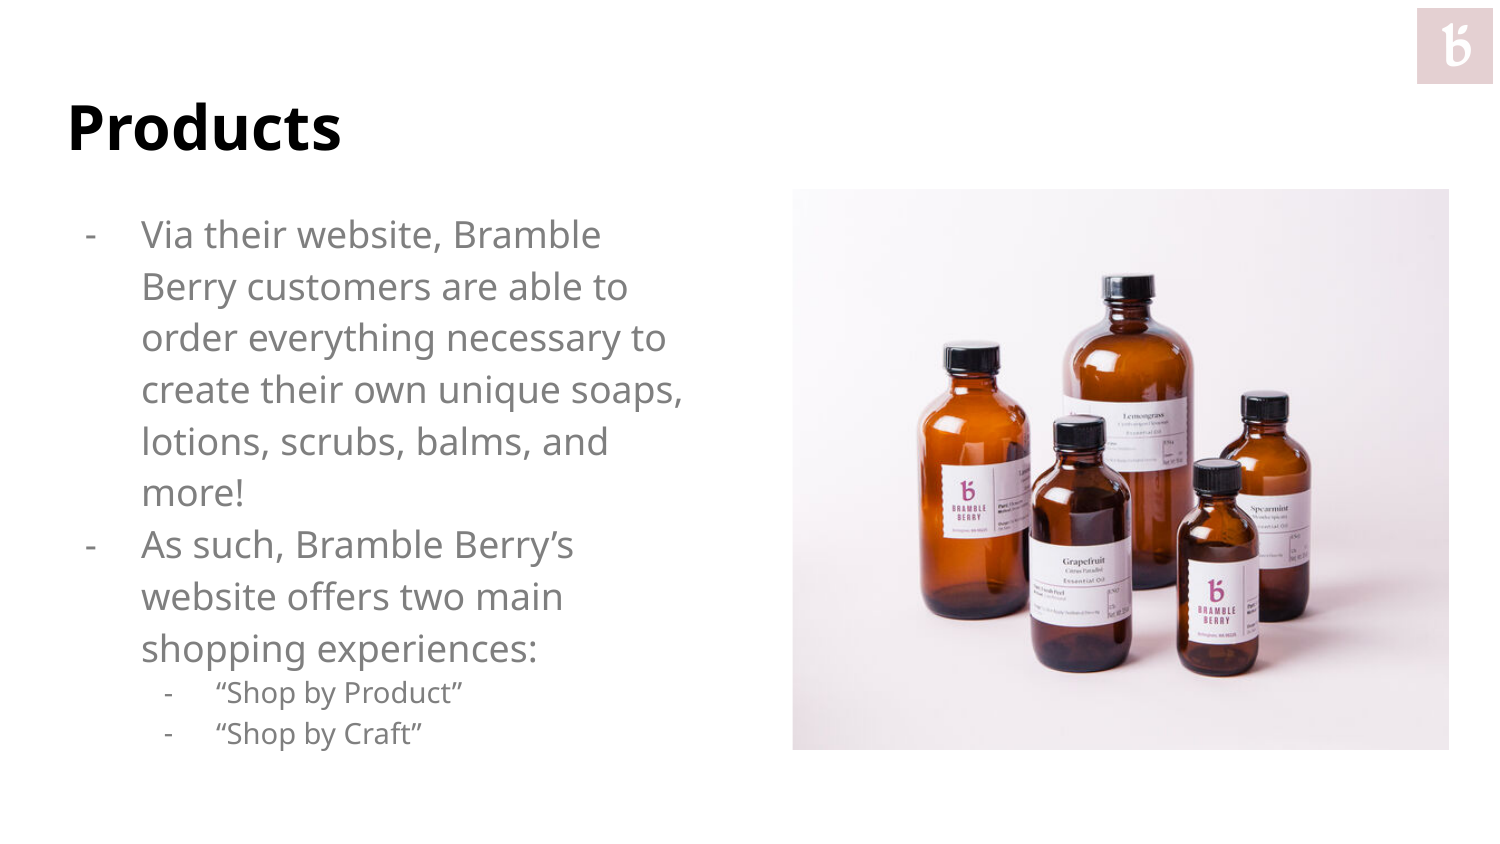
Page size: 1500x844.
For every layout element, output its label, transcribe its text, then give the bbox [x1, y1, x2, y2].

list Via their website, Bramble Berry customers are able to order everything necessary to create their own unique soaps, lotions, scrubs, balms, and more! As such, Bramble Berry’s website offers two main shopping experiences: “Shop by Product” “Shop by Craft” [51, 189, 708, 750]
picture [1417, 8, 1493, 84]
title Products [51, 72, 1449, 176]
picture [792, 188, 1450, 750]
